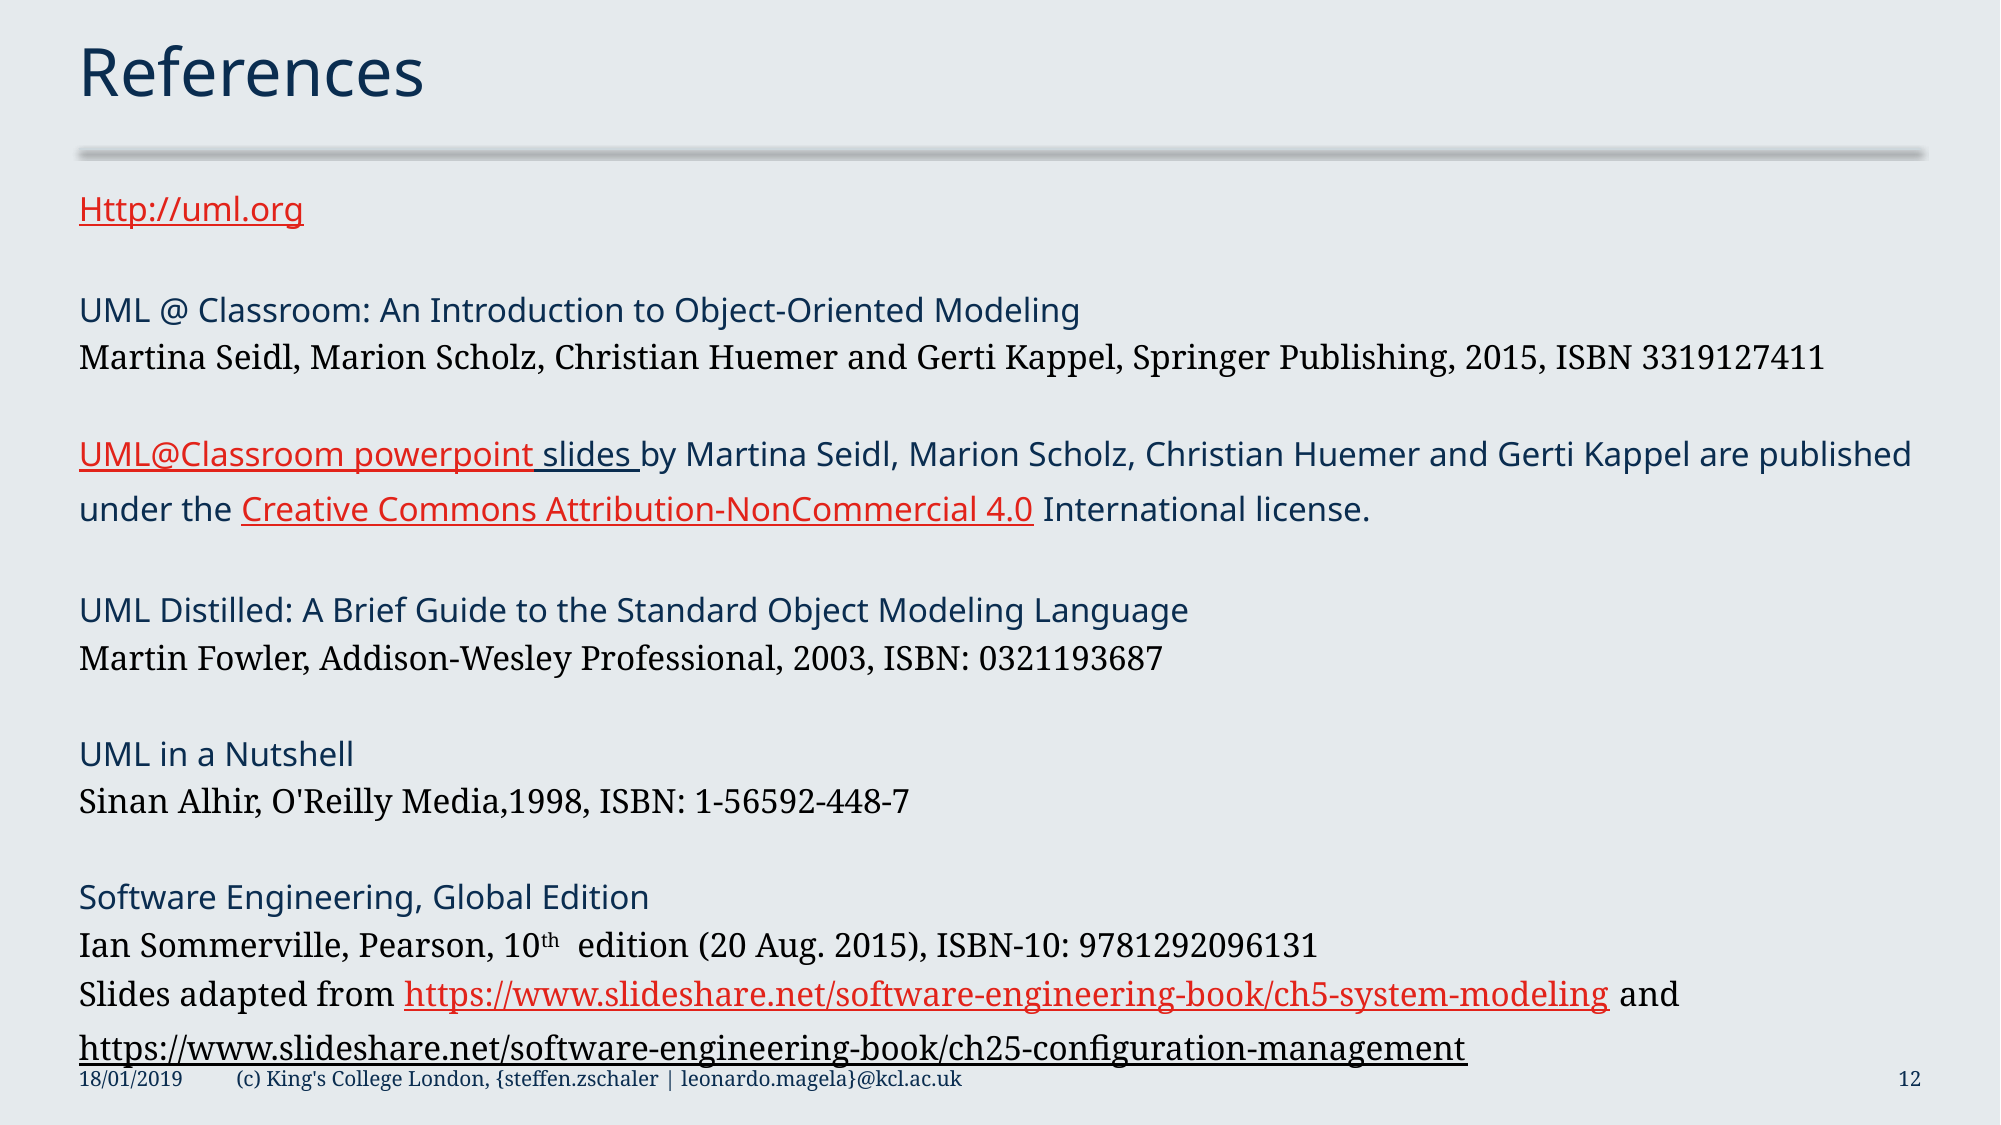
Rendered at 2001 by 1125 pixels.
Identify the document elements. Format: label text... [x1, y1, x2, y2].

slide_number 12 [1763, 1065, 1922, 1125]
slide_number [78, 1065, 236, 1125]
title References [78, 29, 1922, 148]
footer (c) King's College London, {steffen.zschaler | leonardo.magela}@kcl.ac.uk [236, 1065, 1763, 1125]
list Http://uml.org UML @ Classroom: An Introduction to Object-Oriented Modeling Martina Seidl, Marion Scholz, Christian Huemer and Gerti Kappel, Springer Publishing, 2015, ISBN 3319127411 UML@Classroom powerpoint slides by Martina Seidl, Marion Scholz, Christian Huemer and Gerti Kappel are published under the Creative Commons Attribution-NonCommercial 4.0 International license. UML Distilled: A Brief Guide to the Standard Object Modeling Language Martin Fowler, Addison-Wesley Professional, 2003, ISBN: 0321193687 UML in a Nutshell Sinan Alhir, O'Reilly Media,1998, ISBN: 1-56592-448-7 Software Engineering, Global Edition Ian Sommerville, Pearson, 10th edition (20 Aug. 2015), ISBN-10: 9781292096131 Slides adapted from https://www.slideshare.net/software-engineering-book/ch5-system-modeling and https://www.slideshare.net/software-engineering-book/ch25-configuration-management [78, 178, 1922, 976]
